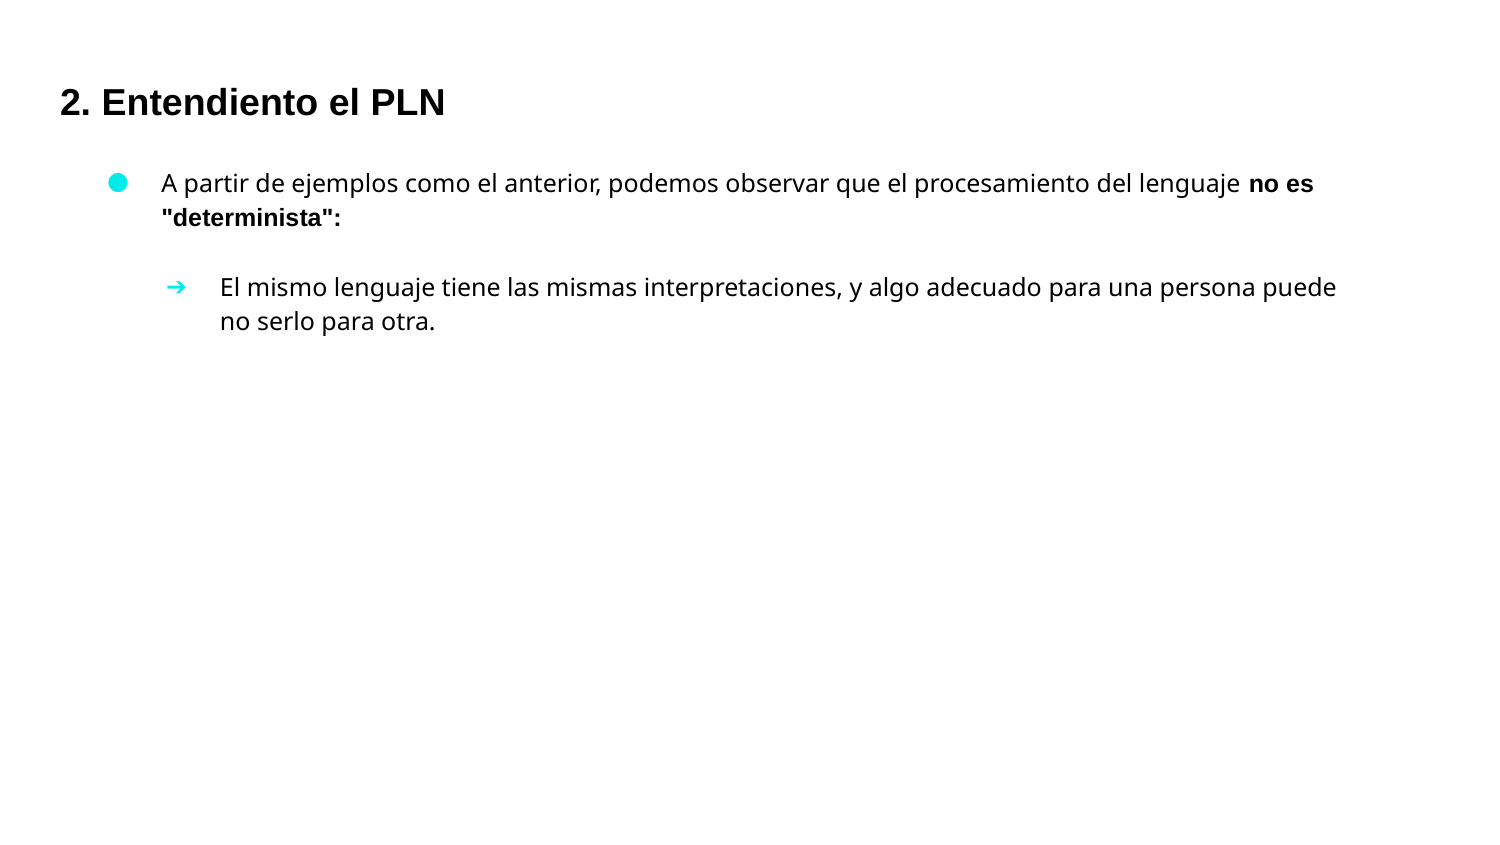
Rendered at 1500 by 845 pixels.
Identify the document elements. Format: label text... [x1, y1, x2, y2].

title 2. Entendiento el PLN [57, 75, 1112, 219]
text_box A partir de ejemplos como el anterior, podemos observar que el procesamiento del lenguaje no es "determinista": El mismo lenguaje tiene las mismas interpretaciones, y algo adecuado para una persona puede no serlo para otra. [155, 160, 1382, 336]
text_box ● [105, 162, 127, 195]
